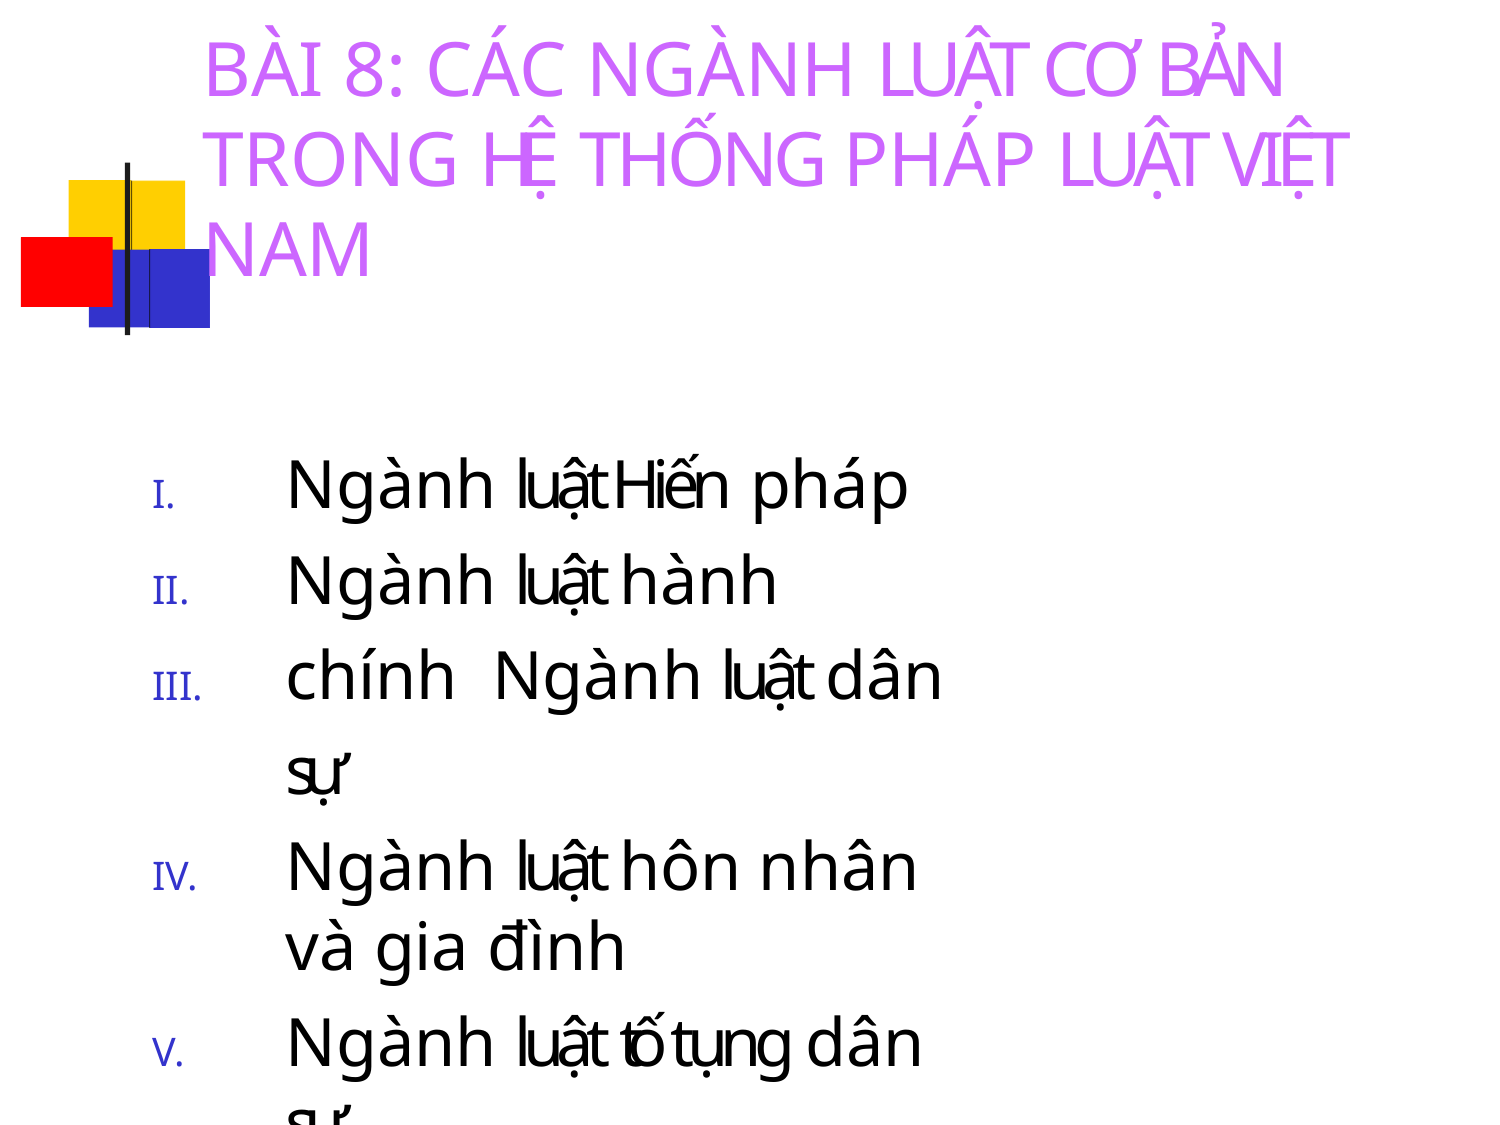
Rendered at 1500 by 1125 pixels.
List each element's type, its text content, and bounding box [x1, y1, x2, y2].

picture [20, 180, 1423, 328]
text_box Ngành luật Hiến pháp Ngành luật hành chính Ngành luật dân sự Ngành luật hôn nhân và gia đình Ngành luật tố tụng dân sự [150, 424, 1252, 1125]
title BÀI 8: CÁC NGÀNH LUẬT CƠ BẢN TRONG HỆ THỐNG PHÁP LUẬT VIỆT NAM [200, 19, 1416, 292]
